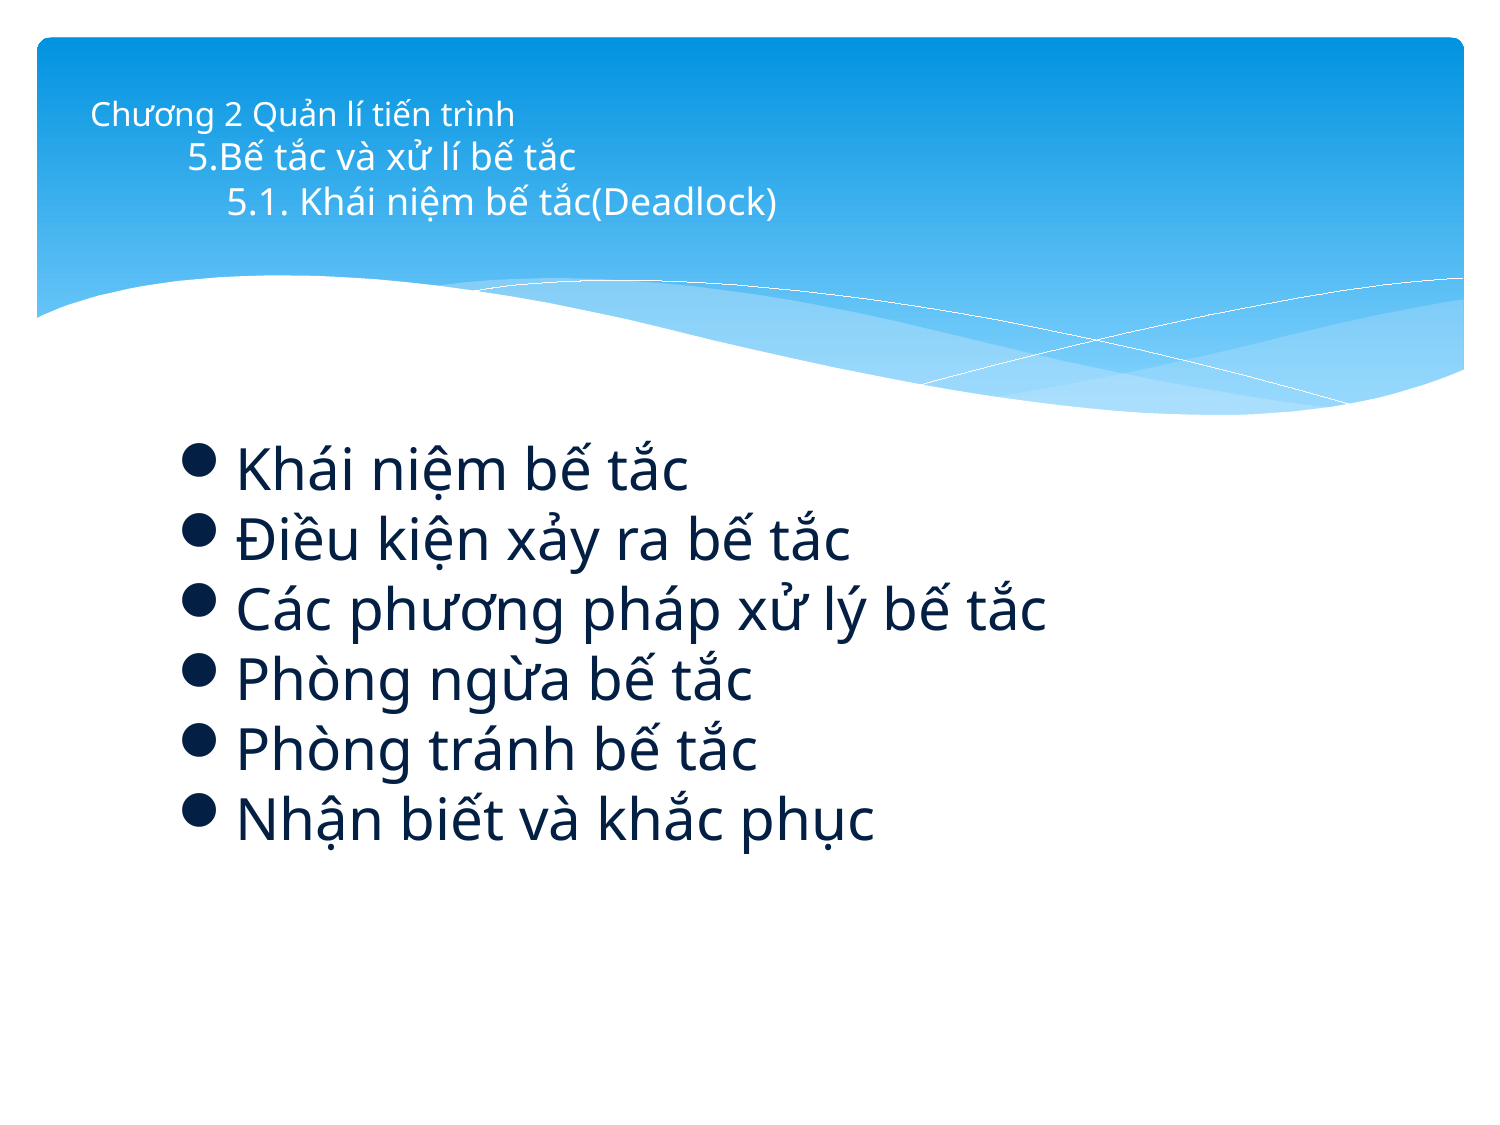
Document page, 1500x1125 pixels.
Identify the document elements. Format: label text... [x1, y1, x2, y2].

text_box Khái niệm bế tắc Điều kiện xảy ra bế tắc Các phương pháp xử lý bế tắc Phòng ngừa bế tắc Phòng tránh bế tắc Nhận biết và khắc phục [162, 424, 1075, 860]
title Chương 2 Quản lí tiến trình 5.Bế tắc và xử lí bế tắc 5.1. Khái niệm bế tắc(Deadlock) [75, 55, 1425, 261]
